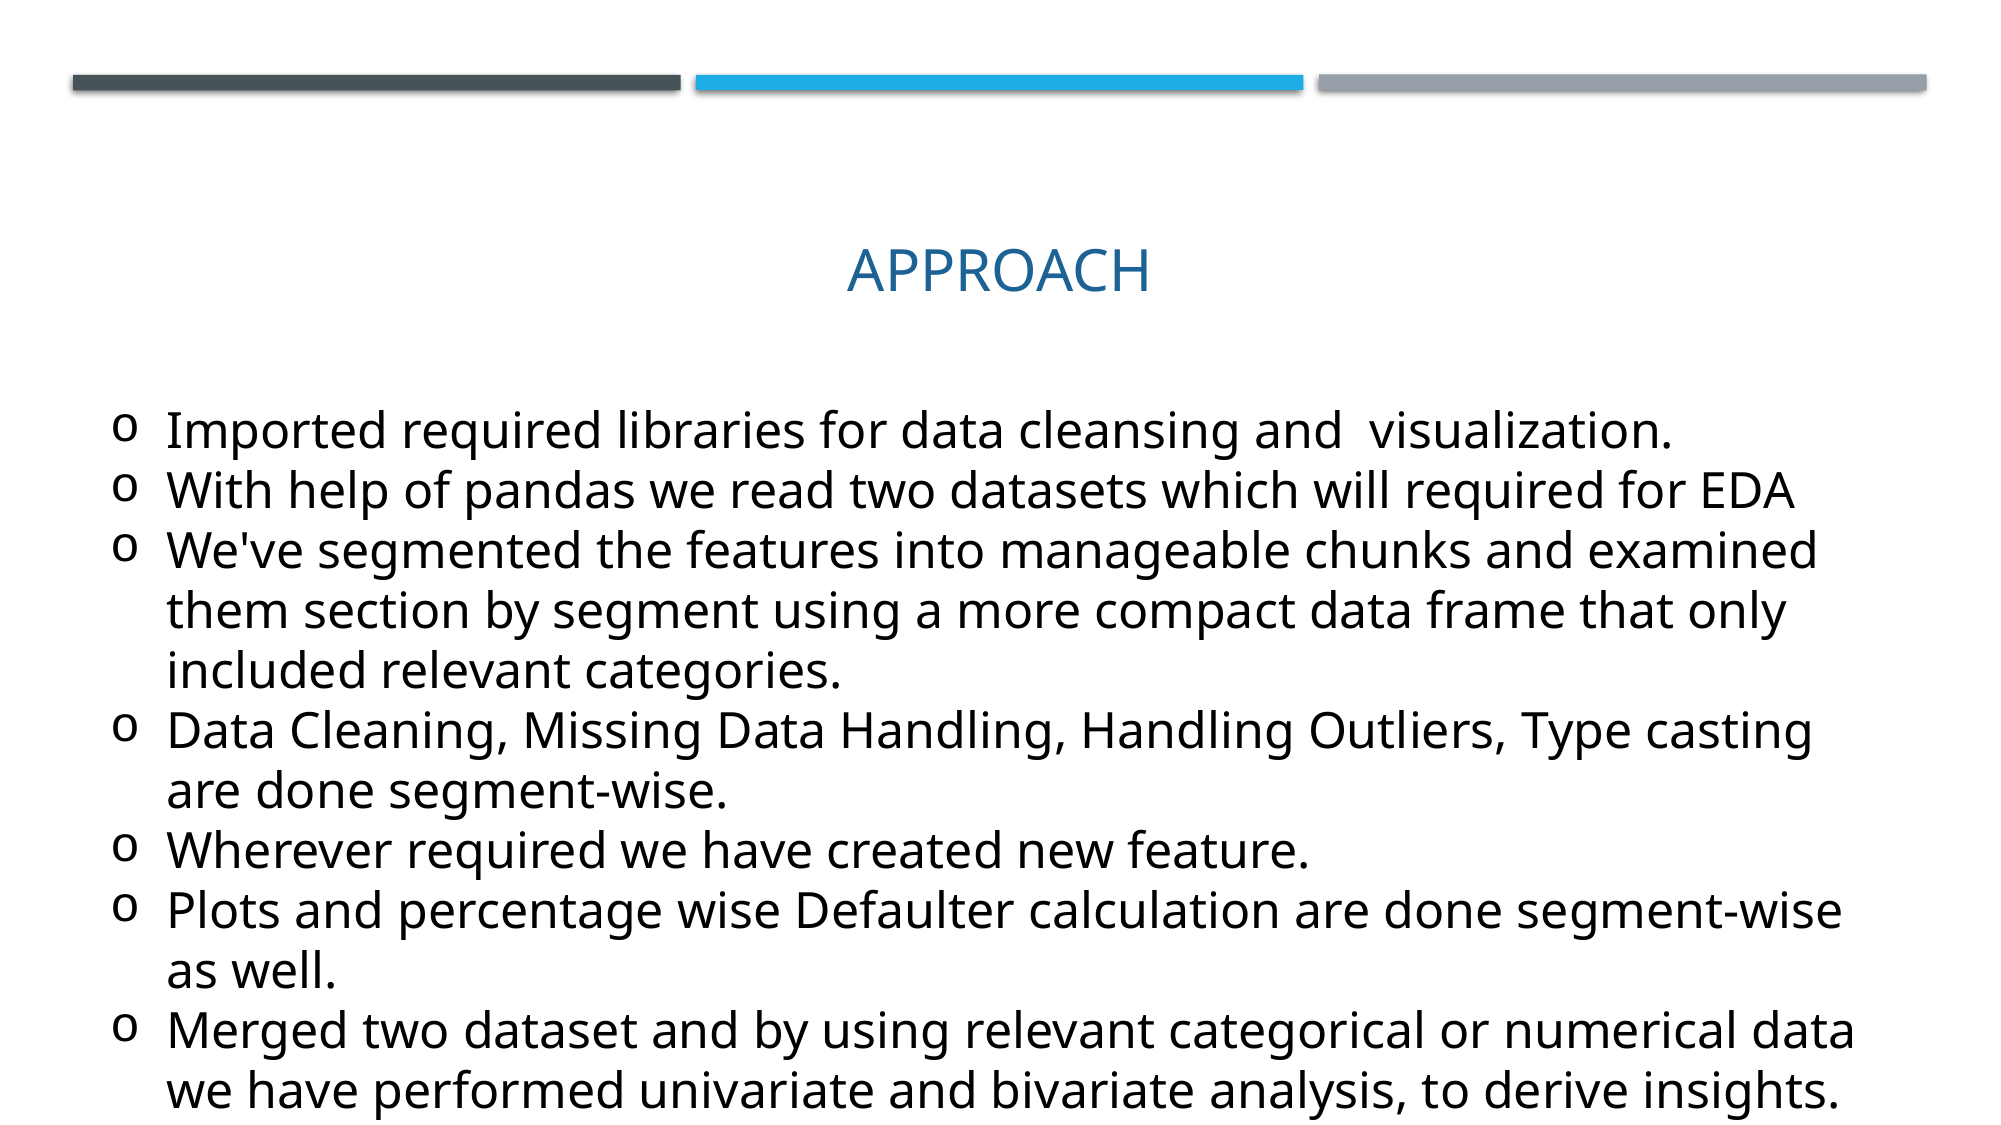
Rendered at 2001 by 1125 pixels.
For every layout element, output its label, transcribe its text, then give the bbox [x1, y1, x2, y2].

text_box Imported required libraries for data cleansing and visualization. With help of pandas we read two datasets which will required for EDA We've segmented the features into manageable chunks and examined them section by segment using a more compact data frame that only included relevant categories. Data Cleaning, Missing Data Handling, Handling Outliers, Type casting are done segment-wise. Wherever required we have created new feature. Plots and percentage wise Defaulter calculation are done segment-wise as well. Merged two dataset and by using relevant categorical or numerical data we have performed univariate and bivariate analysis, to derive insights. [95, 390, 1905, 1125]
title Approach [95, 115, 1905, 311]
